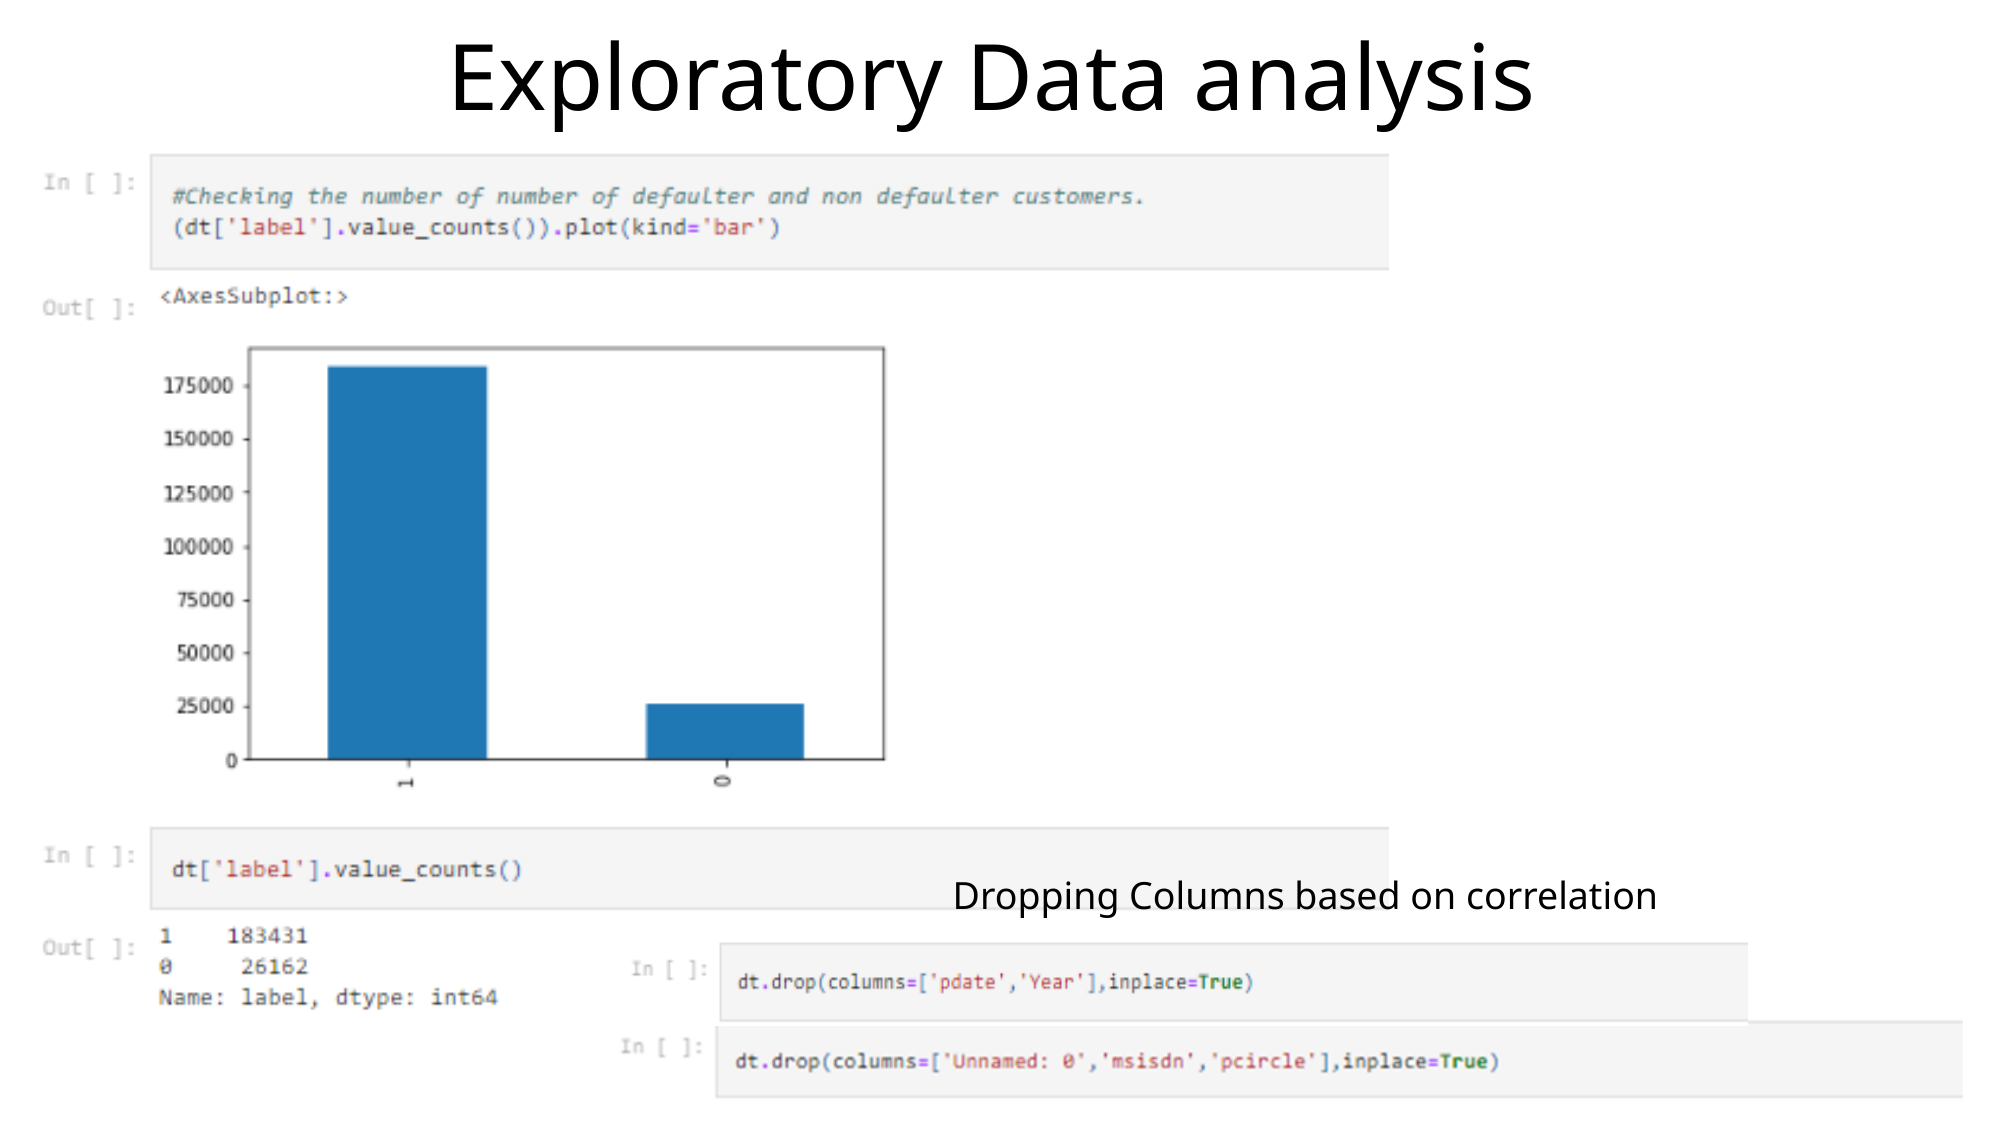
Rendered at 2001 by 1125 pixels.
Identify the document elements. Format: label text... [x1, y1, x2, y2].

title Exploratory Data analysis [129, 18, 1855, 144]
picture [21, 144, 1963, 1106]
text_box Dropping Columns based on correlation [1389, 864, 1712, 925]
